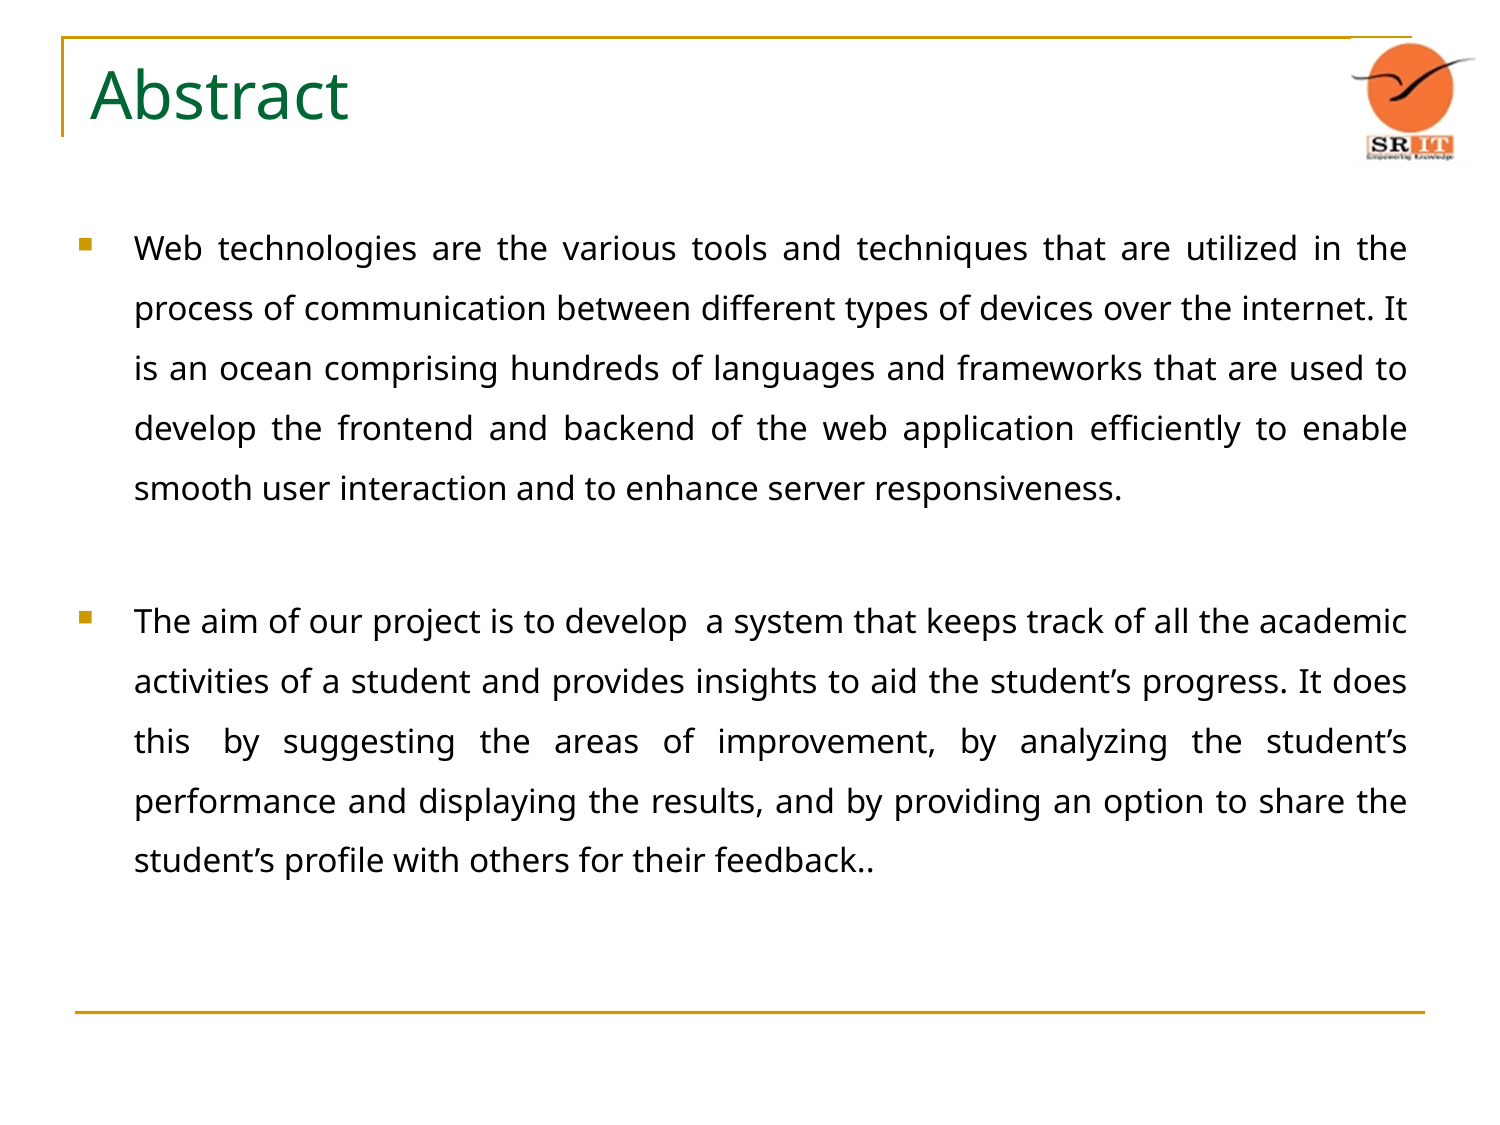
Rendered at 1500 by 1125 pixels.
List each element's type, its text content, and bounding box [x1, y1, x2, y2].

picture [1350, 37, 1477, 165]
list Web technologies are the various tools and techniques that are utilized in the process of communication between different types of devices over the internet. It is an ocean comprising hundreds of languages and frameworks that are used to develop the frontend and backend of the web application efficiently to enable smooth user interaction and to enhance server responsiveness. The aim of our project is to develop a system that keeps track of all the academic activities of a student and provides insights to aid the student’s progress. It does this by suggesting the areas of improvement, by analyzing the student’s performance and displaying the results, and by providing an option to share the student’s profile with others for their feedback.. [62, 199, 1426, 1051]
title Abstract [74, 45, 1426, 199]
